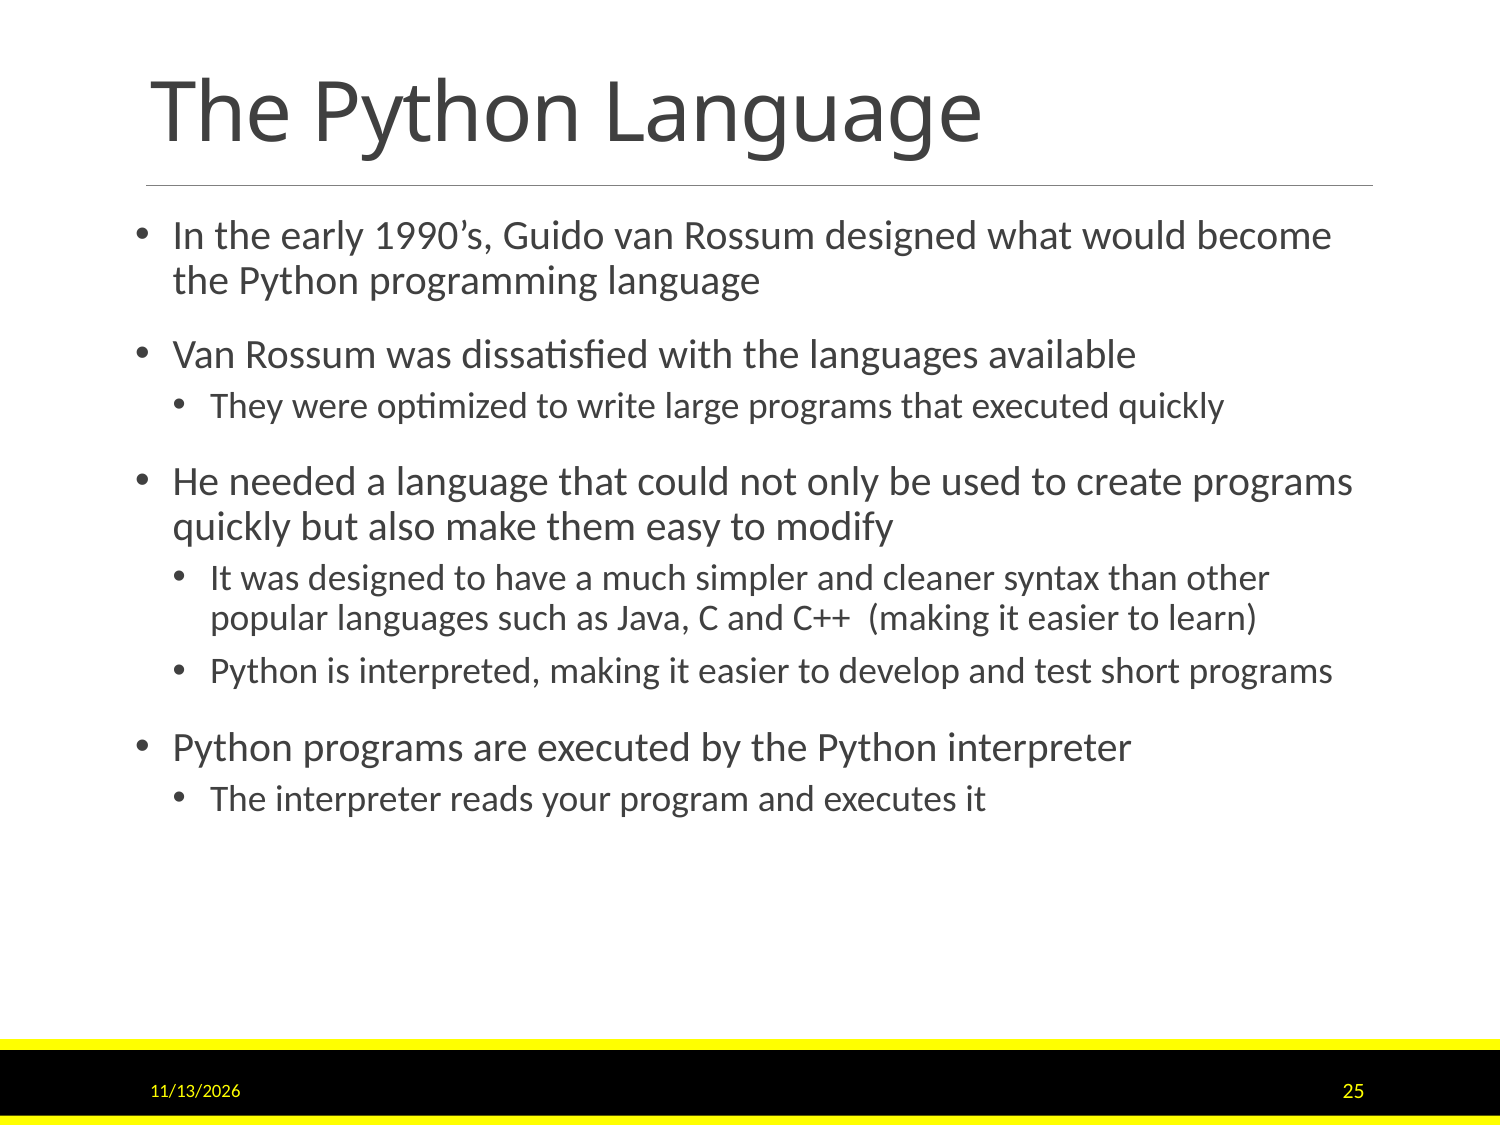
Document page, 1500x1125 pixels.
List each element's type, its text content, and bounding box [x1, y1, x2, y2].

list In the early 1990’s, Guido van Rossum designed what would become the Python programming language Van Rossum was dissatisfied with the languages available They were optimized to write large programs that executed quickly He needed a language that could not only be used to create programs quickly but also make them easy to modify It was designed to have a much simpler and cleaner syntax than other popular languages such as Java, C and C++ (making it easier to learn) Python is interpreted, making it easier to develop and test short programs Python programs are executed by the Python interpreter The interpreter reads your program and executes it [135, 205, 1373, 963]
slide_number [135, 1059, 440, 1120]
slide_number 25 [1218, 1059, 1380, 1120]
title The Python Language [135, 47, 1373, 167]
